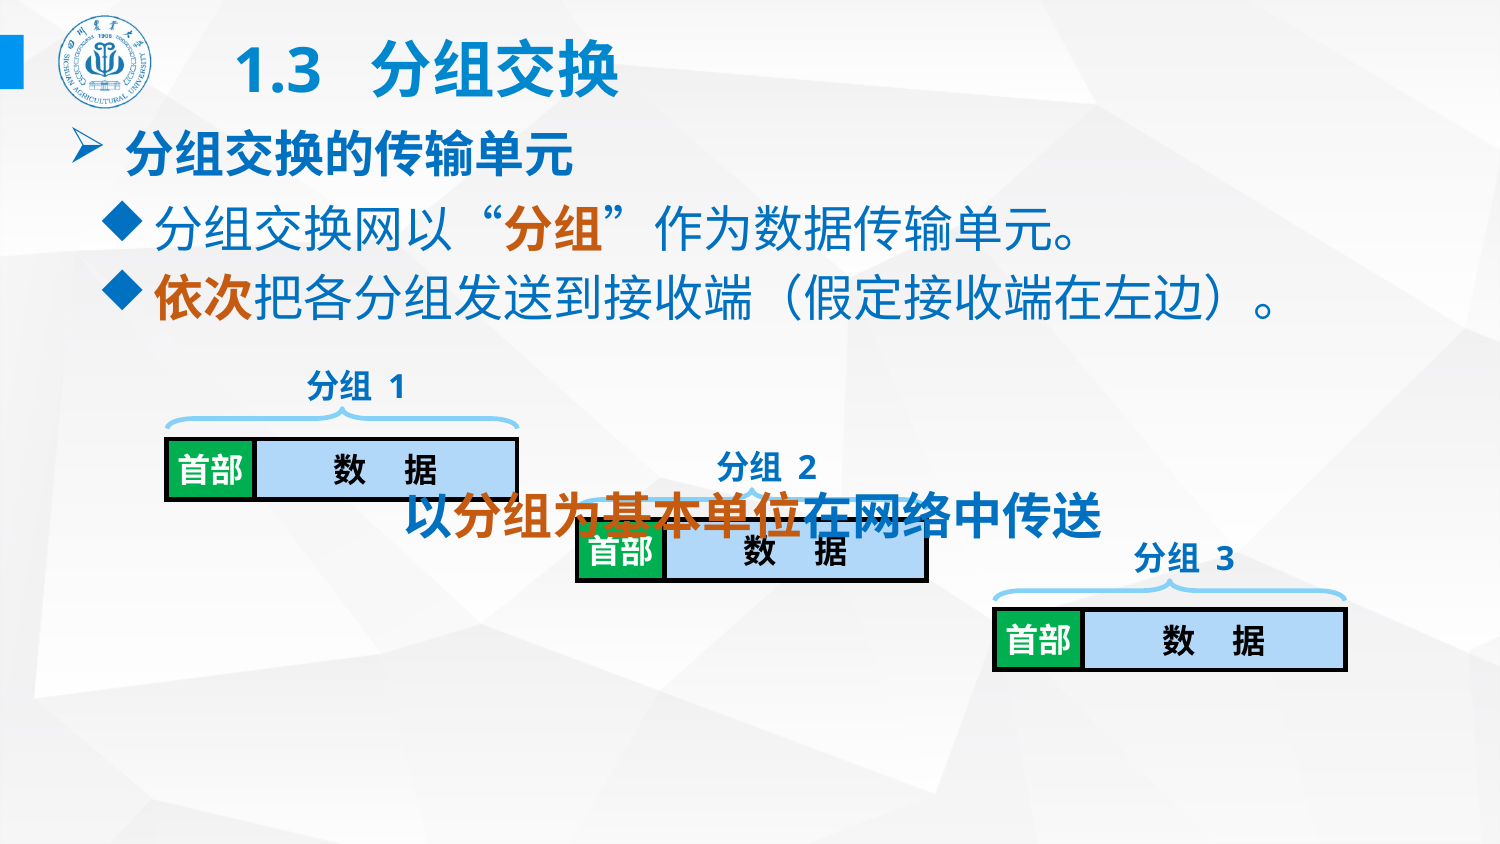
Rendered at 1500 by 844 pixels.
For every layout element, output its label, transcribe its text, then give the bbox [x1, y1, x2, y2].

title 1.3 分组交换 [218, 20, 1436, 114]
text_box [166, 359, 518, 500]
picture [0, 0, 1500, 844]
text_box 以分组为基本单位在网络中传送 [931, 476, 1215, 552]
text_box 以分组为基本单位在网络中传送 [387, 476, 571, 552]
text_box 分组交换网以“分组”作为数据传输单元。 依次把各分组发送到接收端（假定接收端在左边）。 [82, 190, 1356, 334]
text_box 分组交换的传输单元 [53, 114, 1436, 190]
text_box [994, 531, 1346, 671]
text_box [576, 440, 928, 581]
